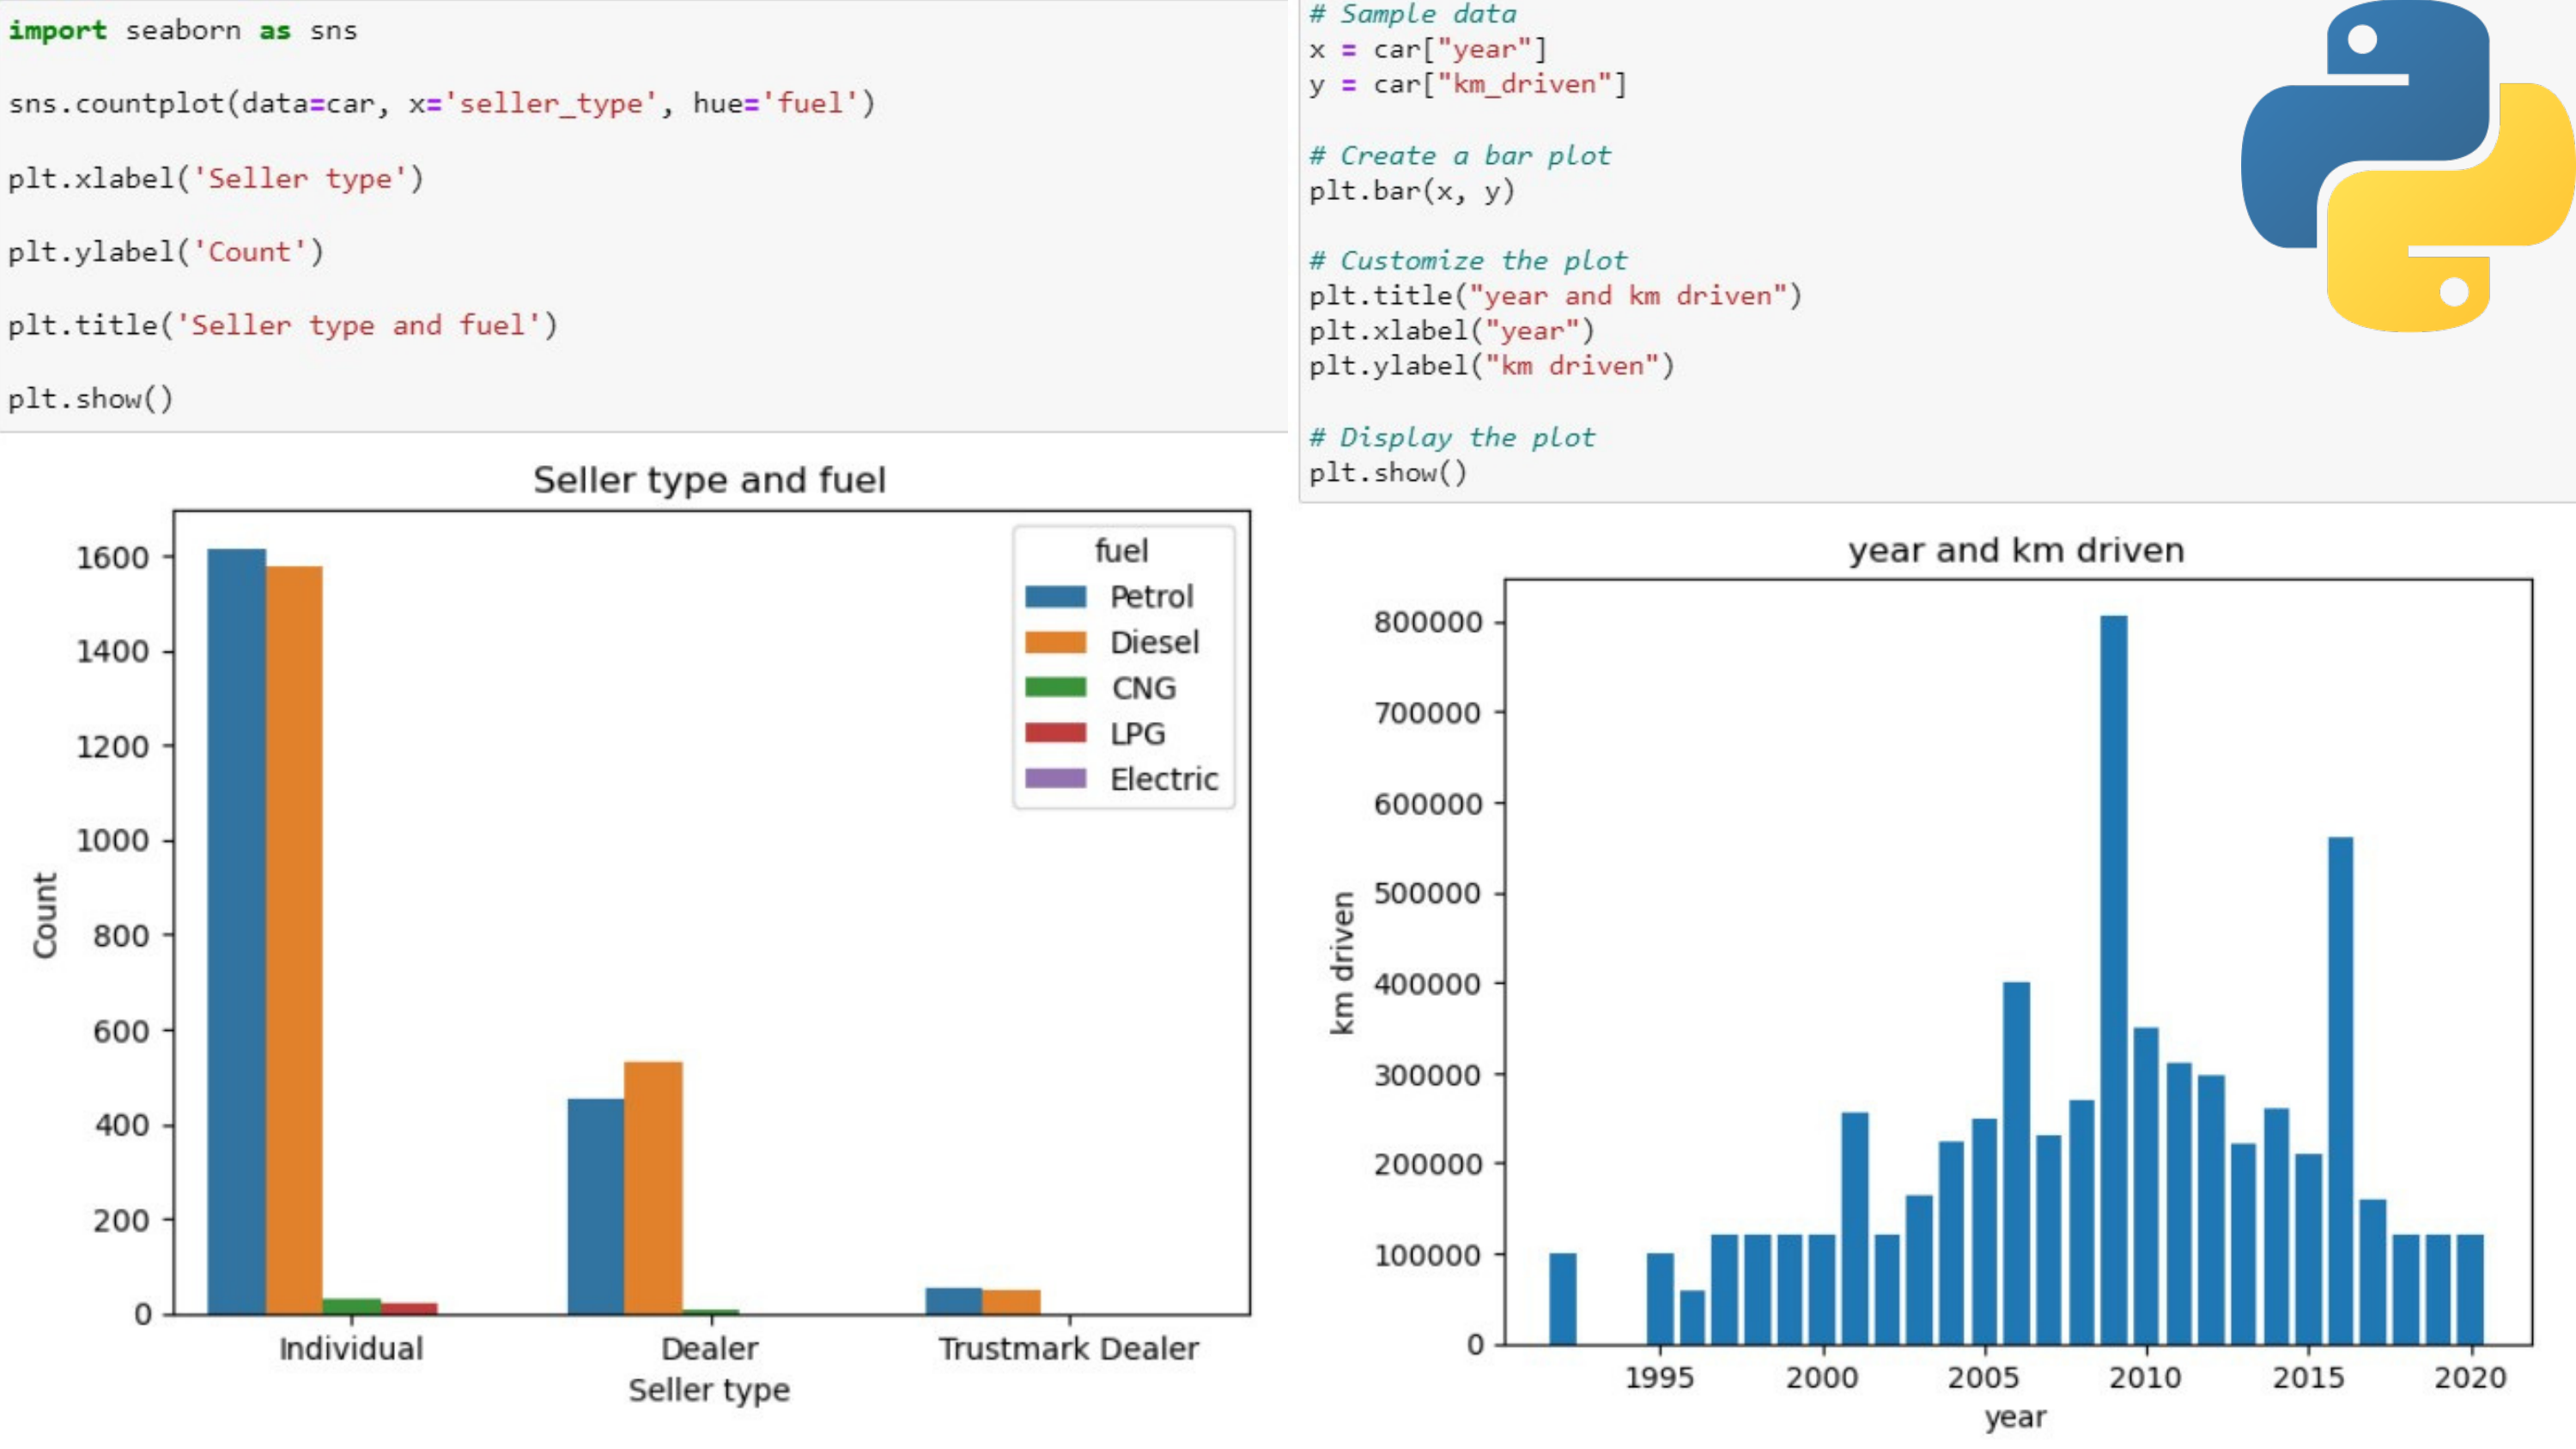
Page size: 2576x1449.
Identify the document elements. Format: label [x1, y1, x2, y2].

text_box [1287, 0, 2576, 1449]
text_box [0, 0, 1287, 1449]
text_box [2240, 0, 2576, 333]
